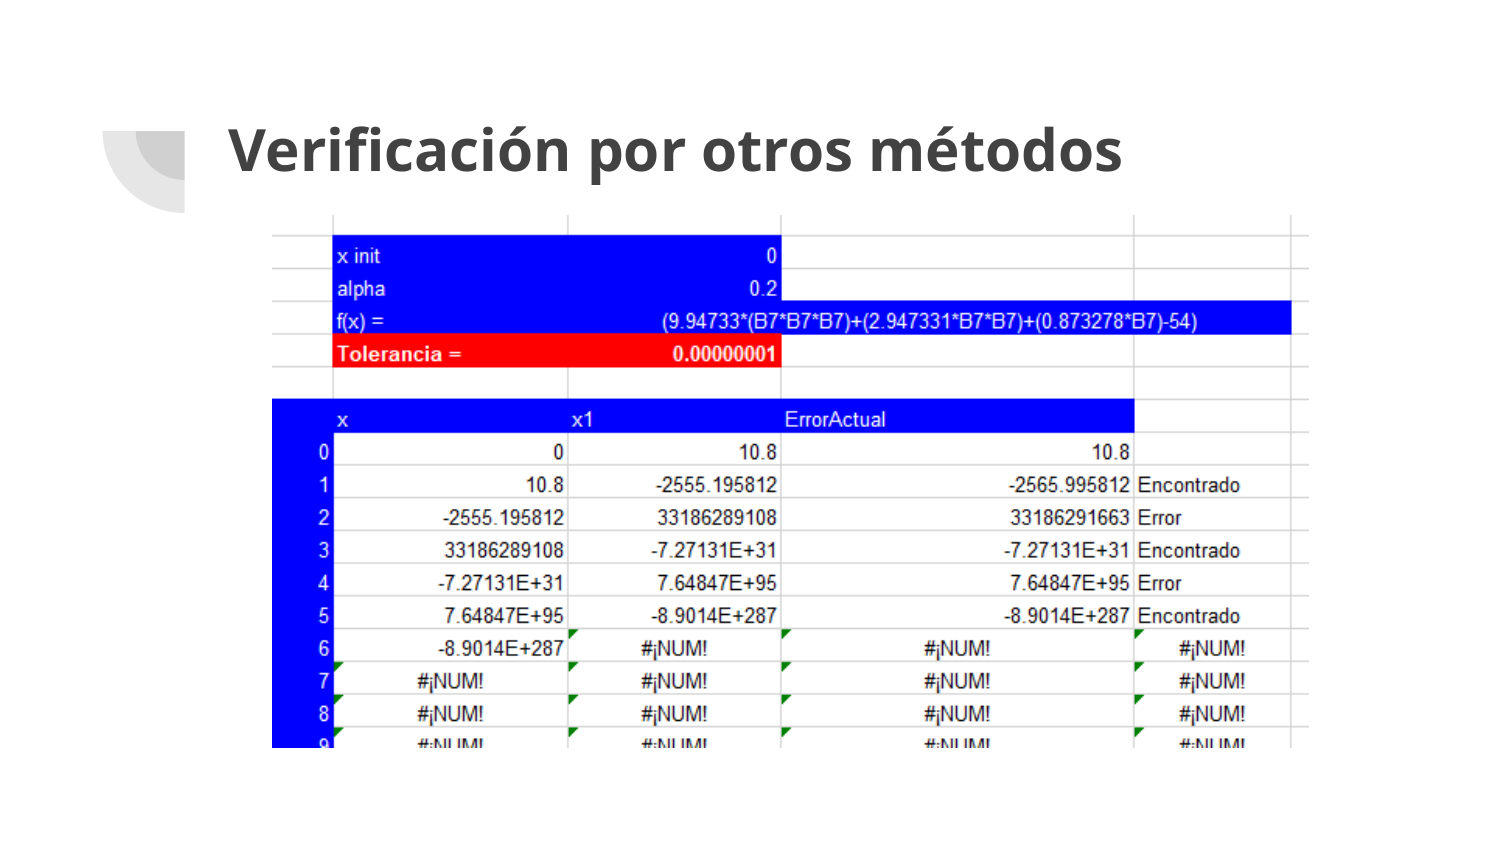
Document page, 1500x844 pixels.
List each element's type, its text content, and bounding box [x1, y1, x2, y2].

title Verificación por otros métodos [213, 98, 1368, 263]
picture [271, 215, 1310, 748]
